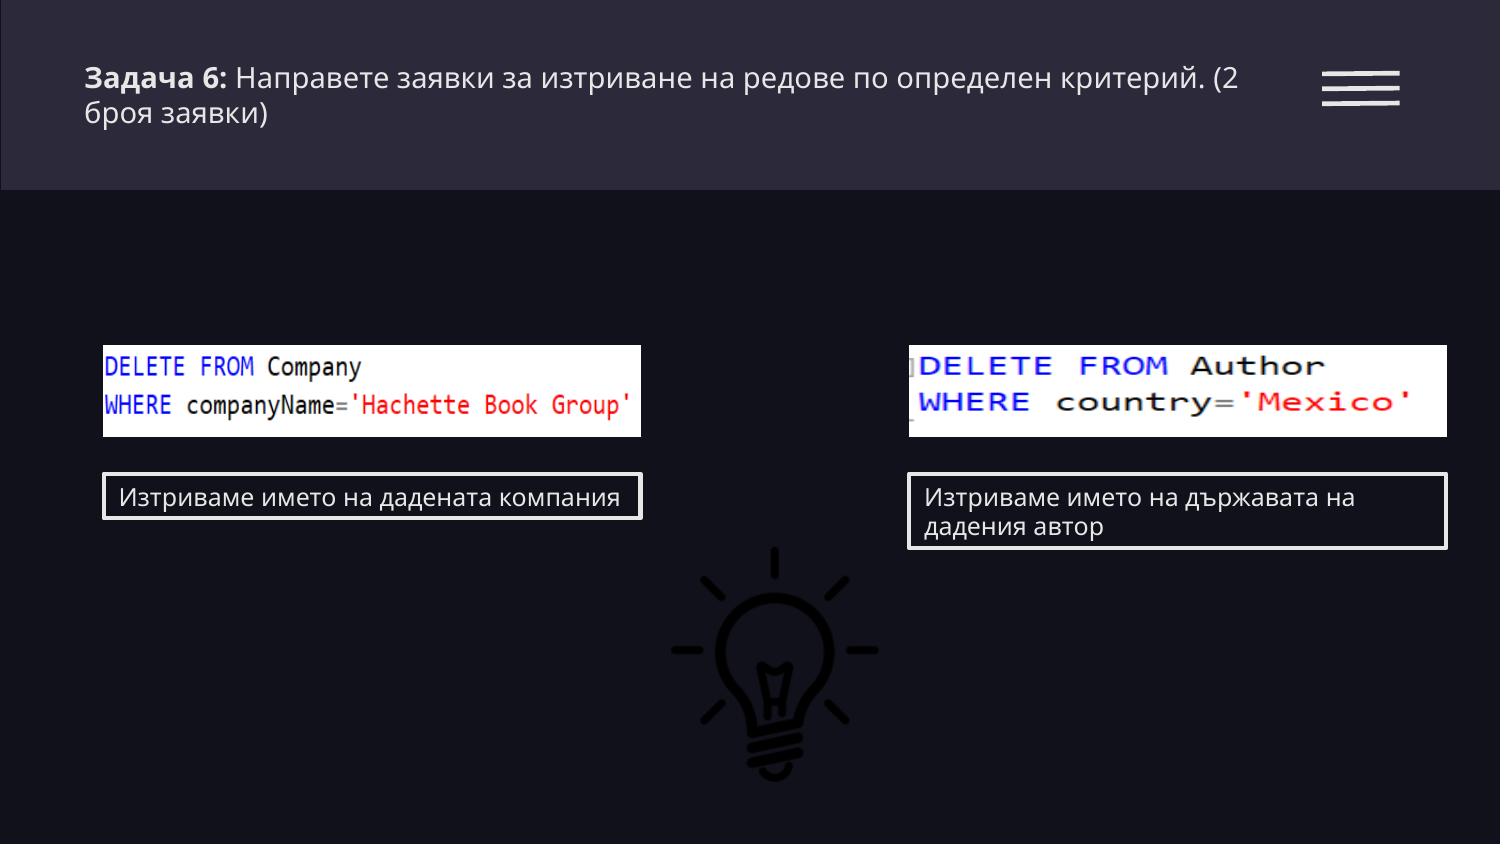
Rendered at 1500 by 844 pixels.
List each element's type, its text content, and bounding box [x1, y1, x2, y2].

picture [103, 344, 641, 437]
picture [909, 344, 1447, 437]
text_box Изтриваме името на дадената компания [102, 472, 643, 520]
picture [644, 533, 906, 795]
title Задача 6: Направете заявки за изтриване на редове по определен критерий. (2 броя заявки) [69, 44, 1326, 153]
text_box Изтриваме името на държавата на дадения автор [907, 472, 1448, 550]
